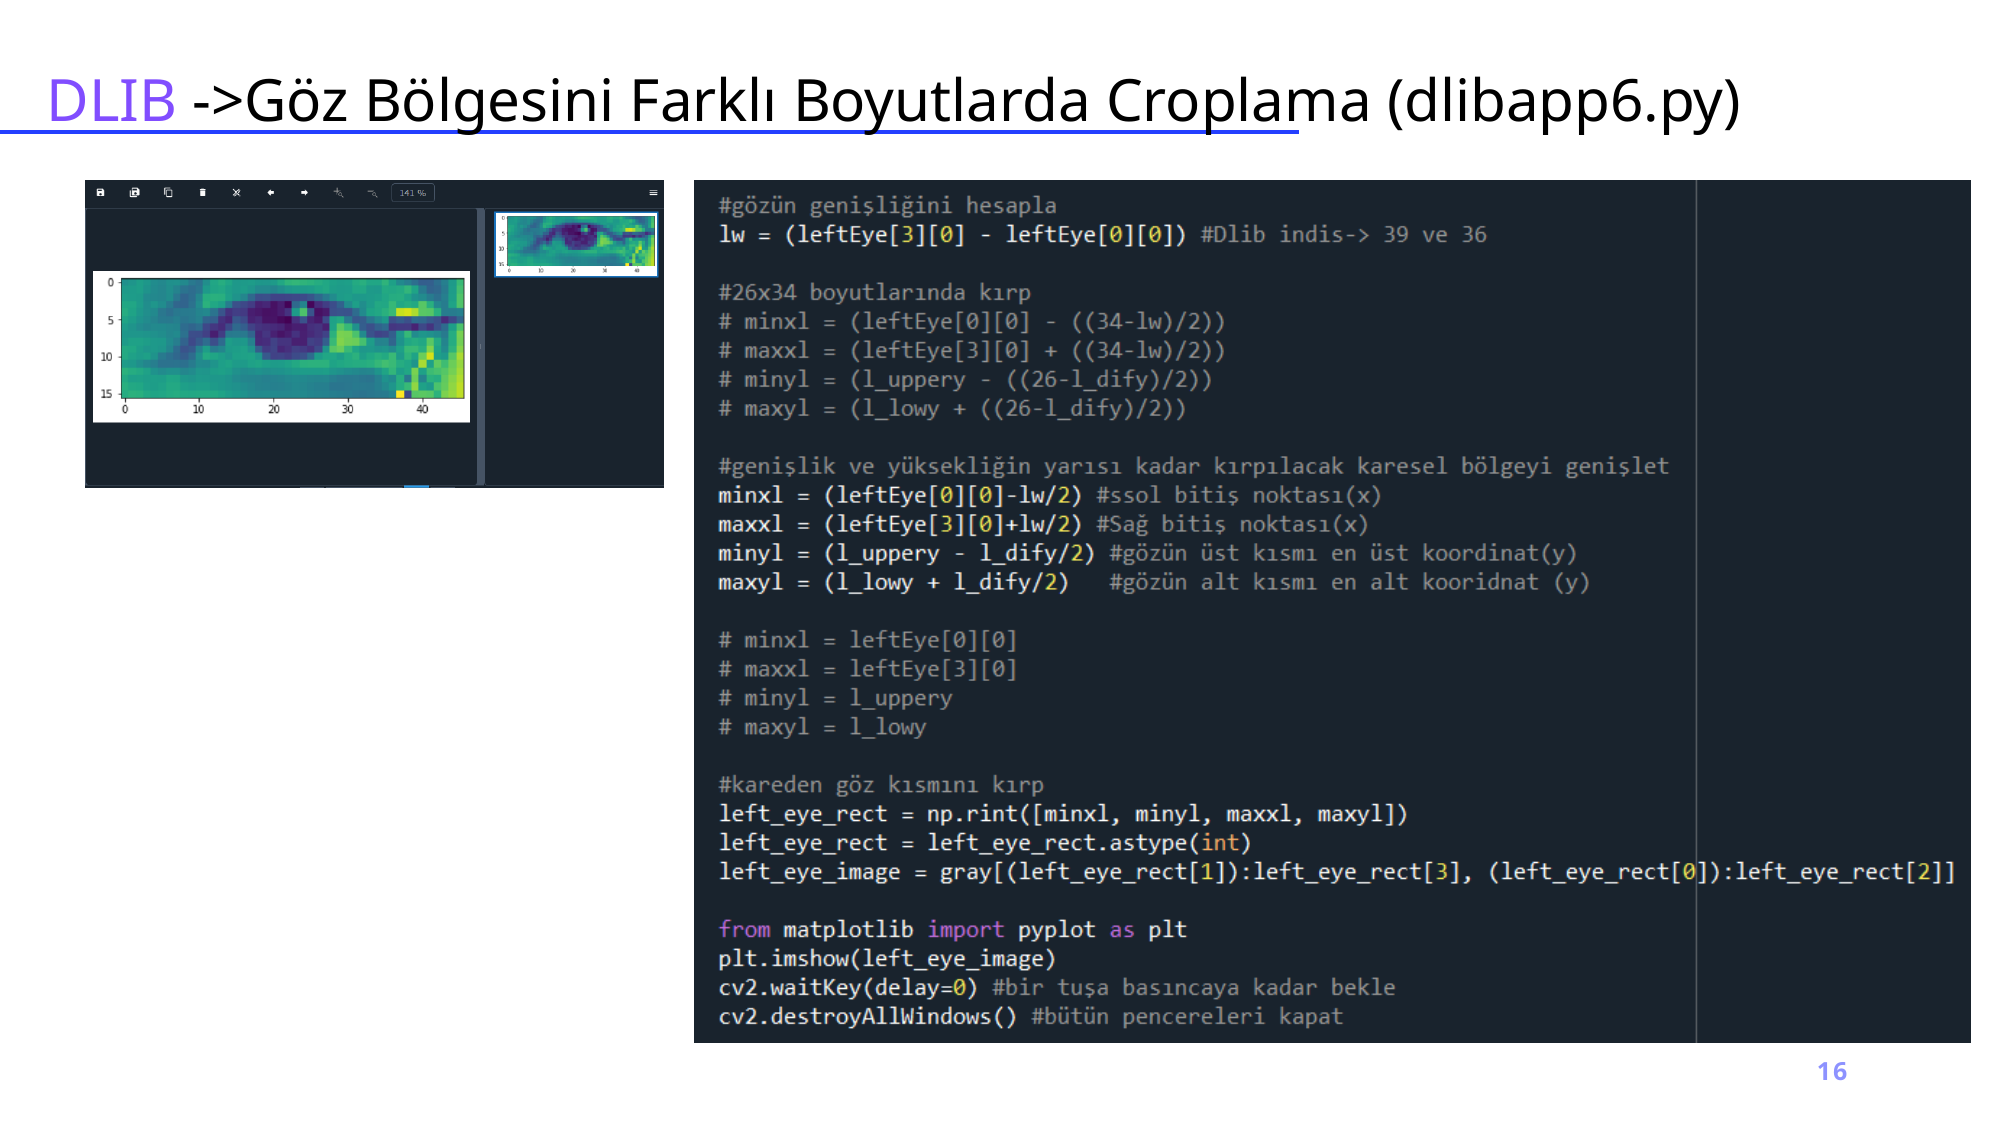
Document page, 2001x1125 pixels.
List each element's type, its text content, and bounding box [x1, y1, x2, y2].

picture [694, 180, 1971, 1043]
slide_number 16 [1412, 1043, 1863, 1103]
title DLIB ->Göz Bölgesini Farklı Boyutlarda Croplama (dlibapp6.py) [0, 47, 1788, 142]
picture [85, 180, 664, 488]
